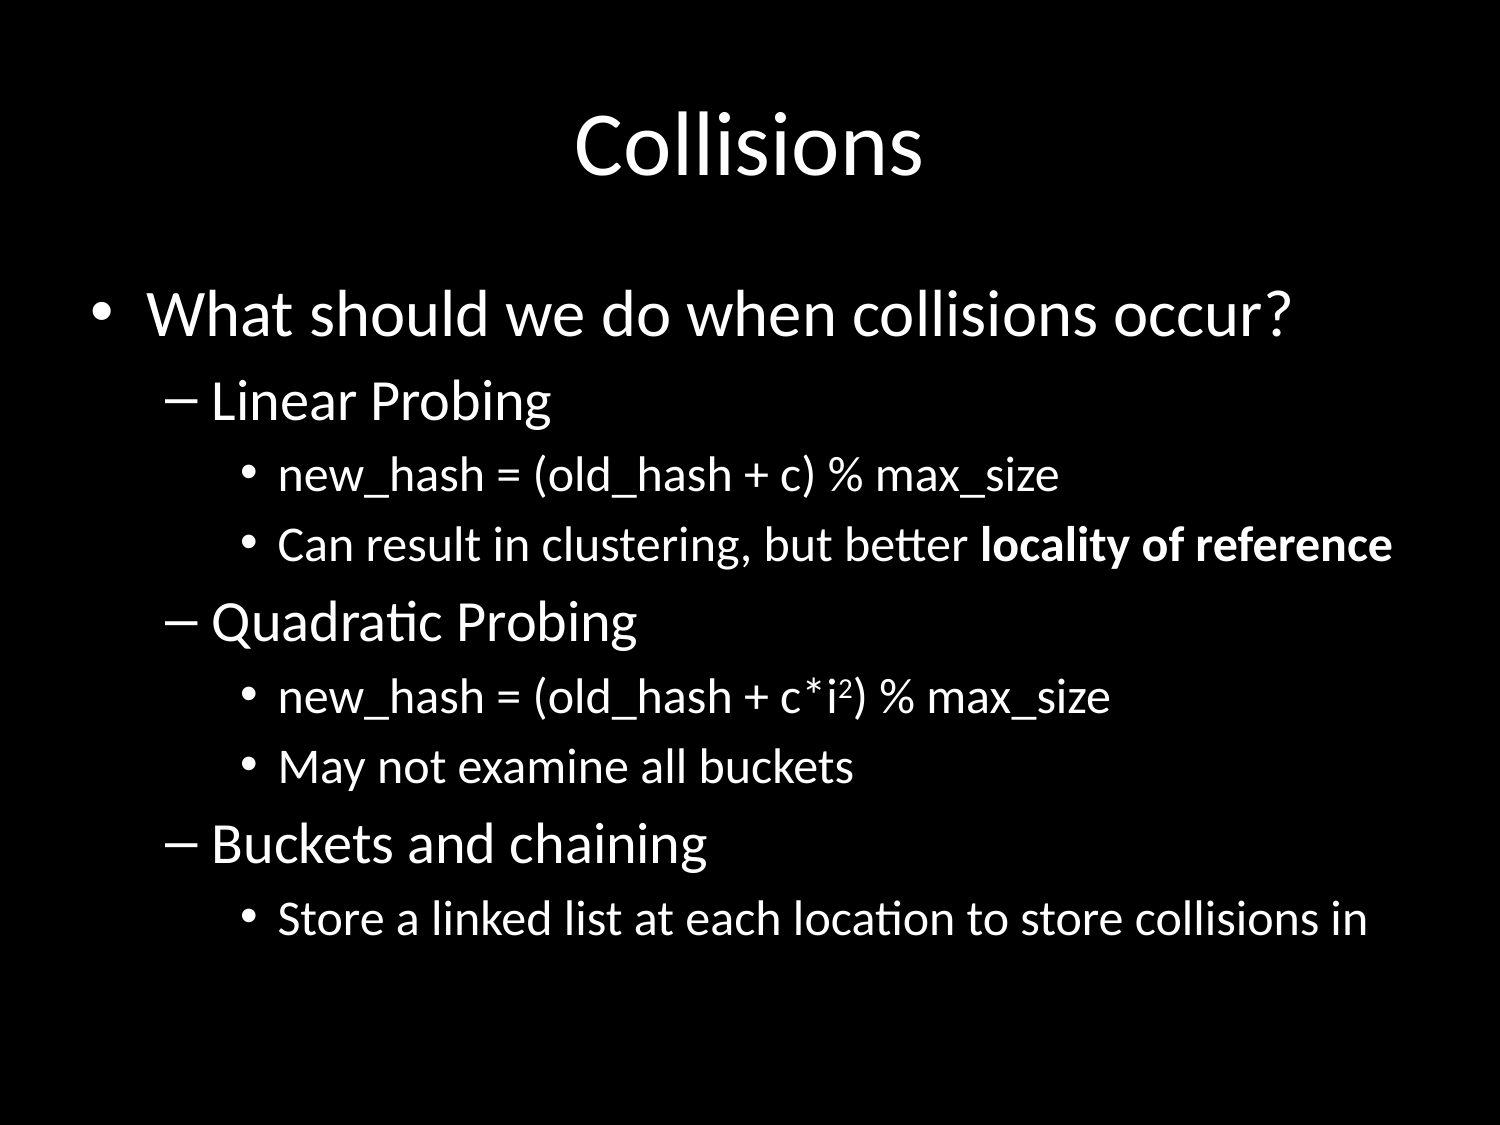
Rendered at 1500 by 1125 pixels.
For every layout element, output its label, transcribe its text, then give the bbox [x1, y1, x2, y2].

title Collisions [75, 45, 1425, 233]
list What should we do when collisions occur? Linear Probing new_hash = (old_hash + c) % max_size Can result in clustering, but better locality of reference Quadratic Probing new_hash = (old_hash + c*i2) % max_size May not examine all buckets Buckets and chaining Store a linked list at each location to store collisions in [75, 262, 1425, 1005]
